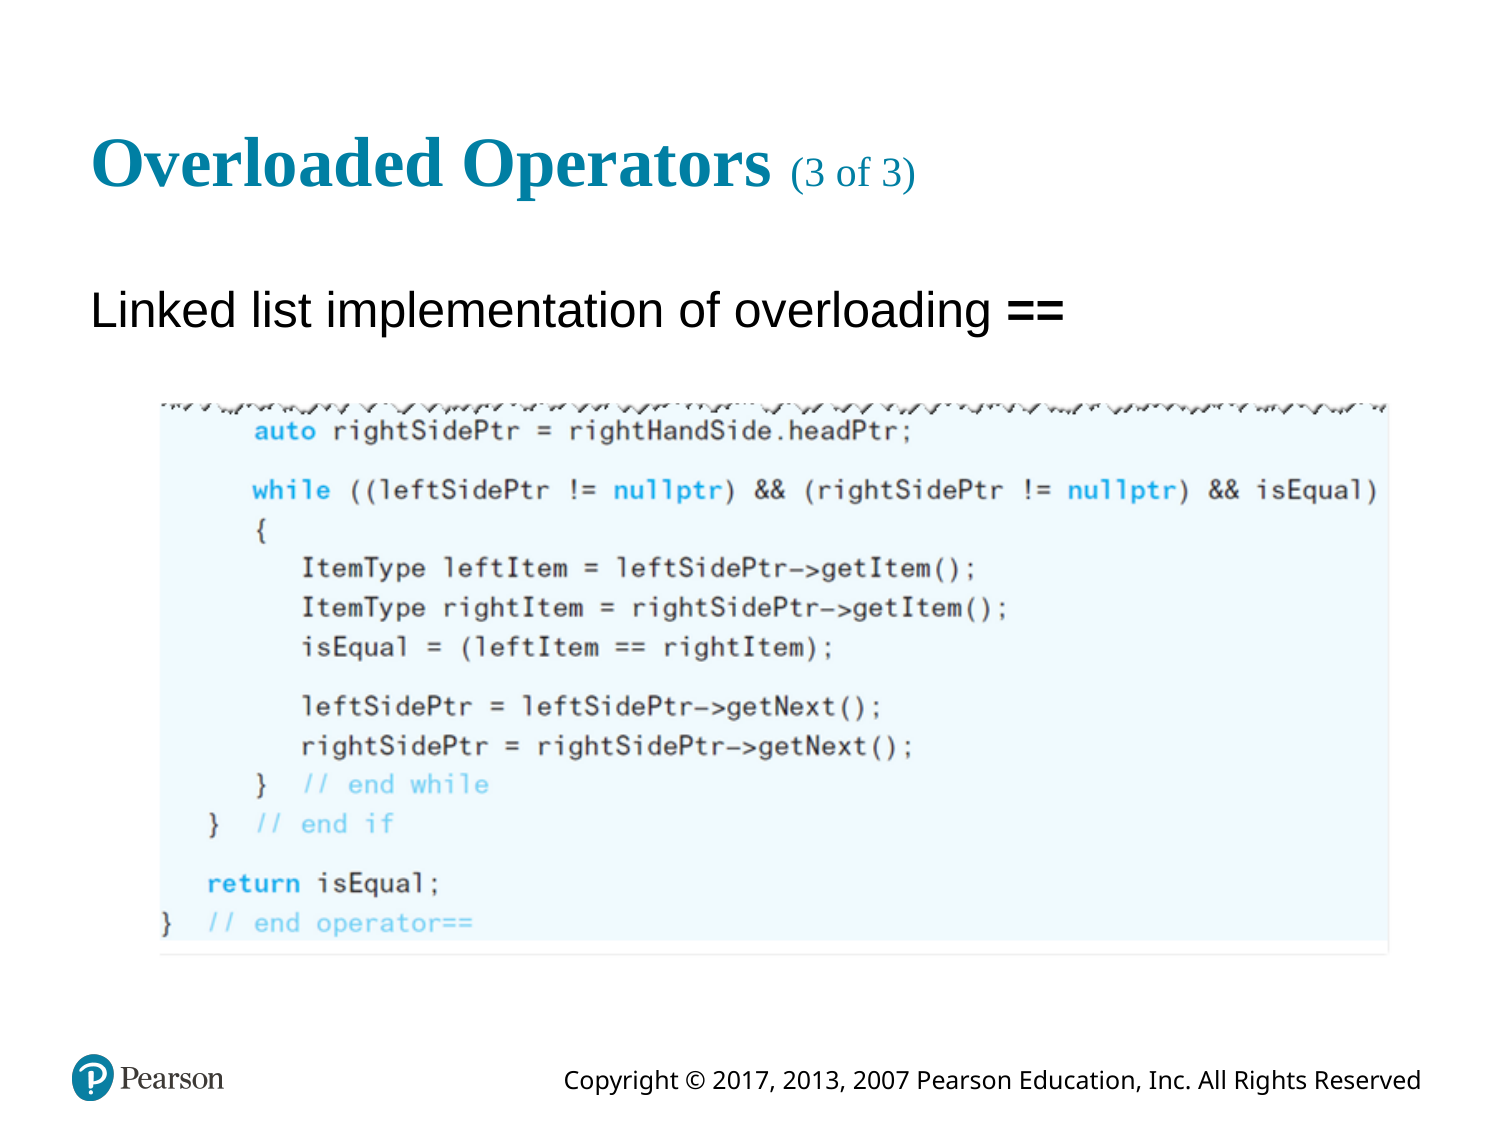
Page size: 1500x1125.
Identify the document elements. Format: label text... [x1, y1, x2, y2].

title Overloaded Operators (3 of 3) [75, 35, 1425, 216]
list Linked list implementation of overloading == [75, 262, 1425, 356]
picture [98, 1054, 224, 1101]
picture [80, 1063, 106, 1088]
picture [72, 1087, 83, 1101]
picture [147, 402, 1393, 960]
picture [72, 1054, 88, 1070]
